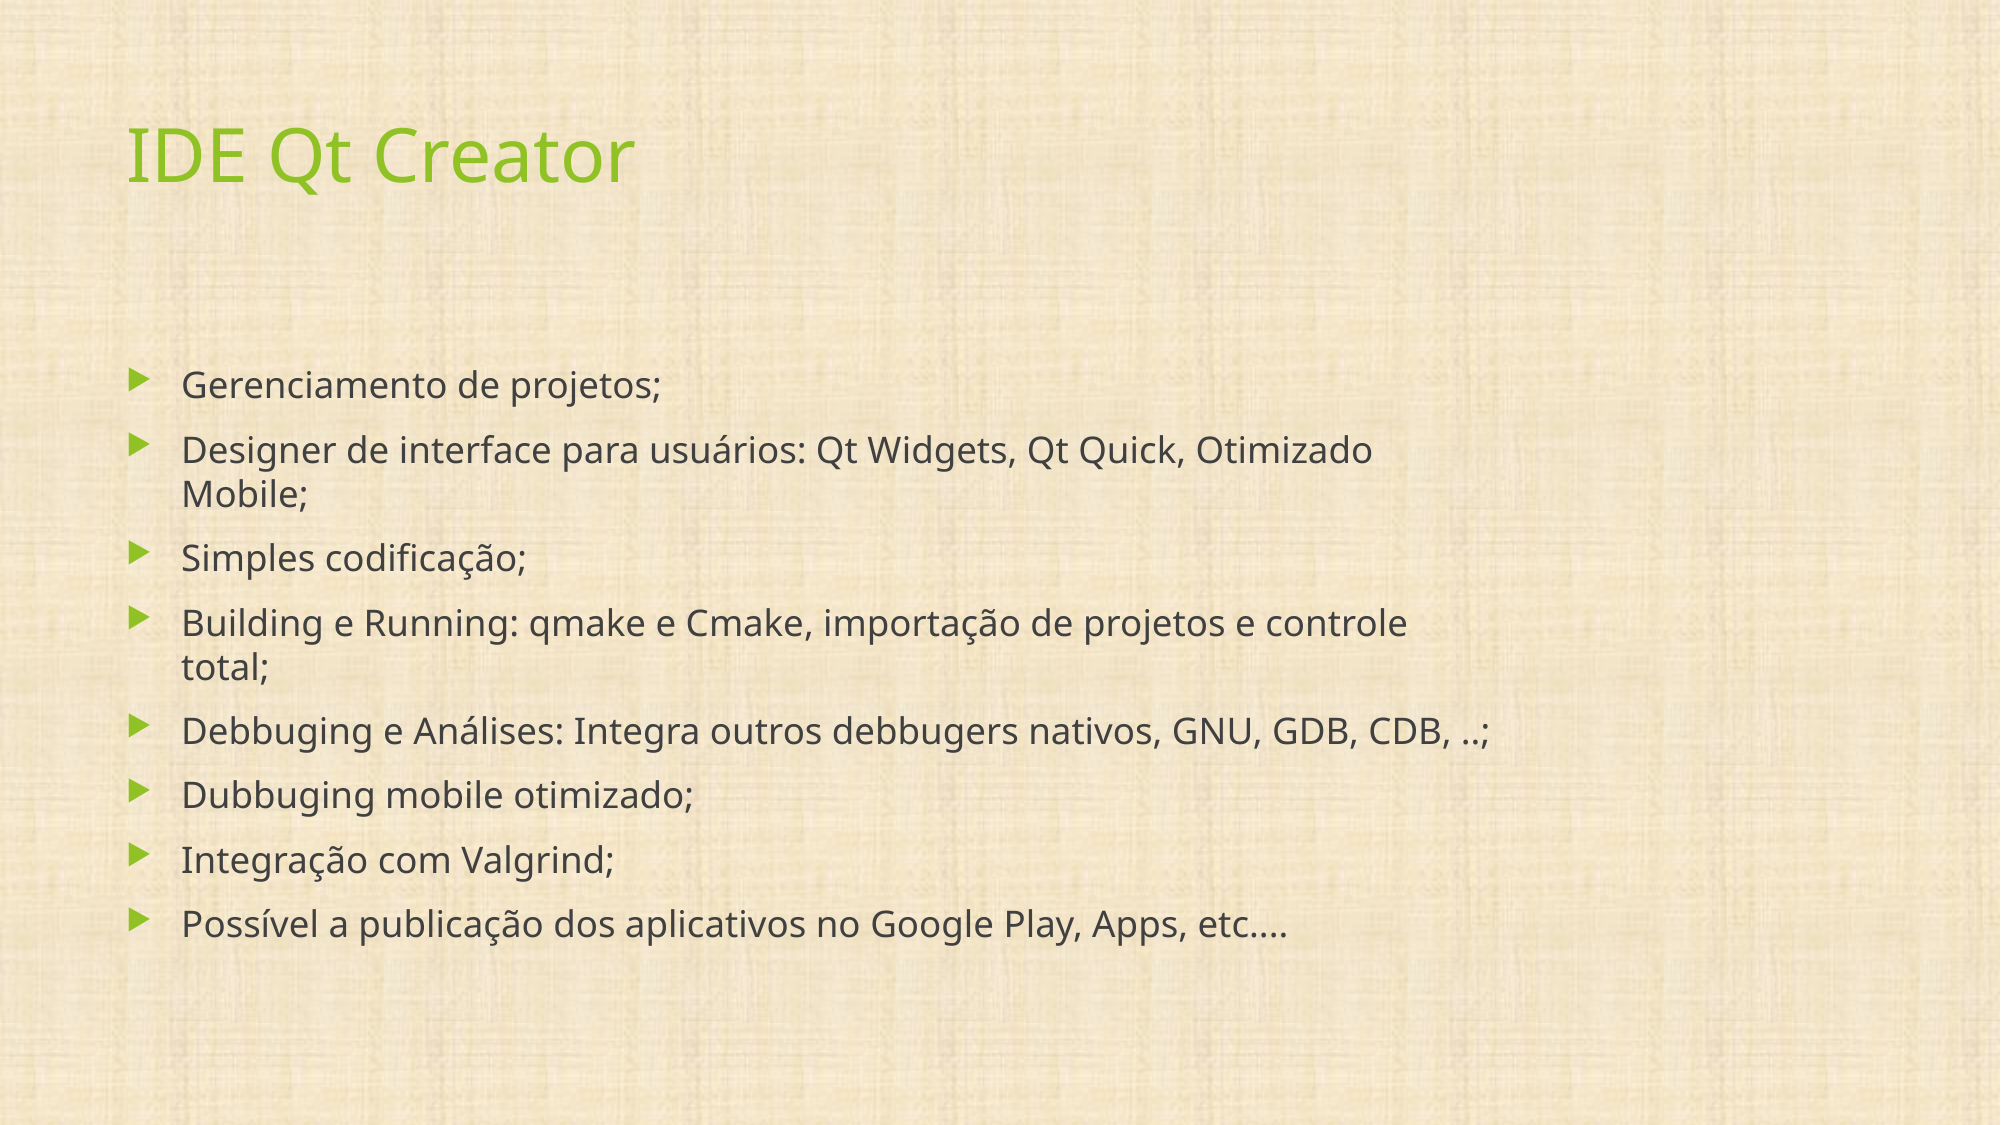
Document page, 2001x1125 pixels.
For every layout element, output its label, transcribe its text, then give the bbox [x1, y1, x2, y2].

title IDE Qt Creator [111, 99, 1522, 317]
list Gerenciamento de projetos; Designer de interface para usuários: Qt Widgets, Qt Quick, Otimizado Mobile; Simples codificação; Building e Running: qmake e Cmake, importação de projetos e controle total; Debbuging e Análises: Integra outros debbugers nativos, GNU, GDB, CDB, ..; Dubbuging mobile otimizado; Integração com Valgrind; Possível a publicação dos aplicativos no Google Play, Apps, etc.... [111, 354, 1522, 992]
